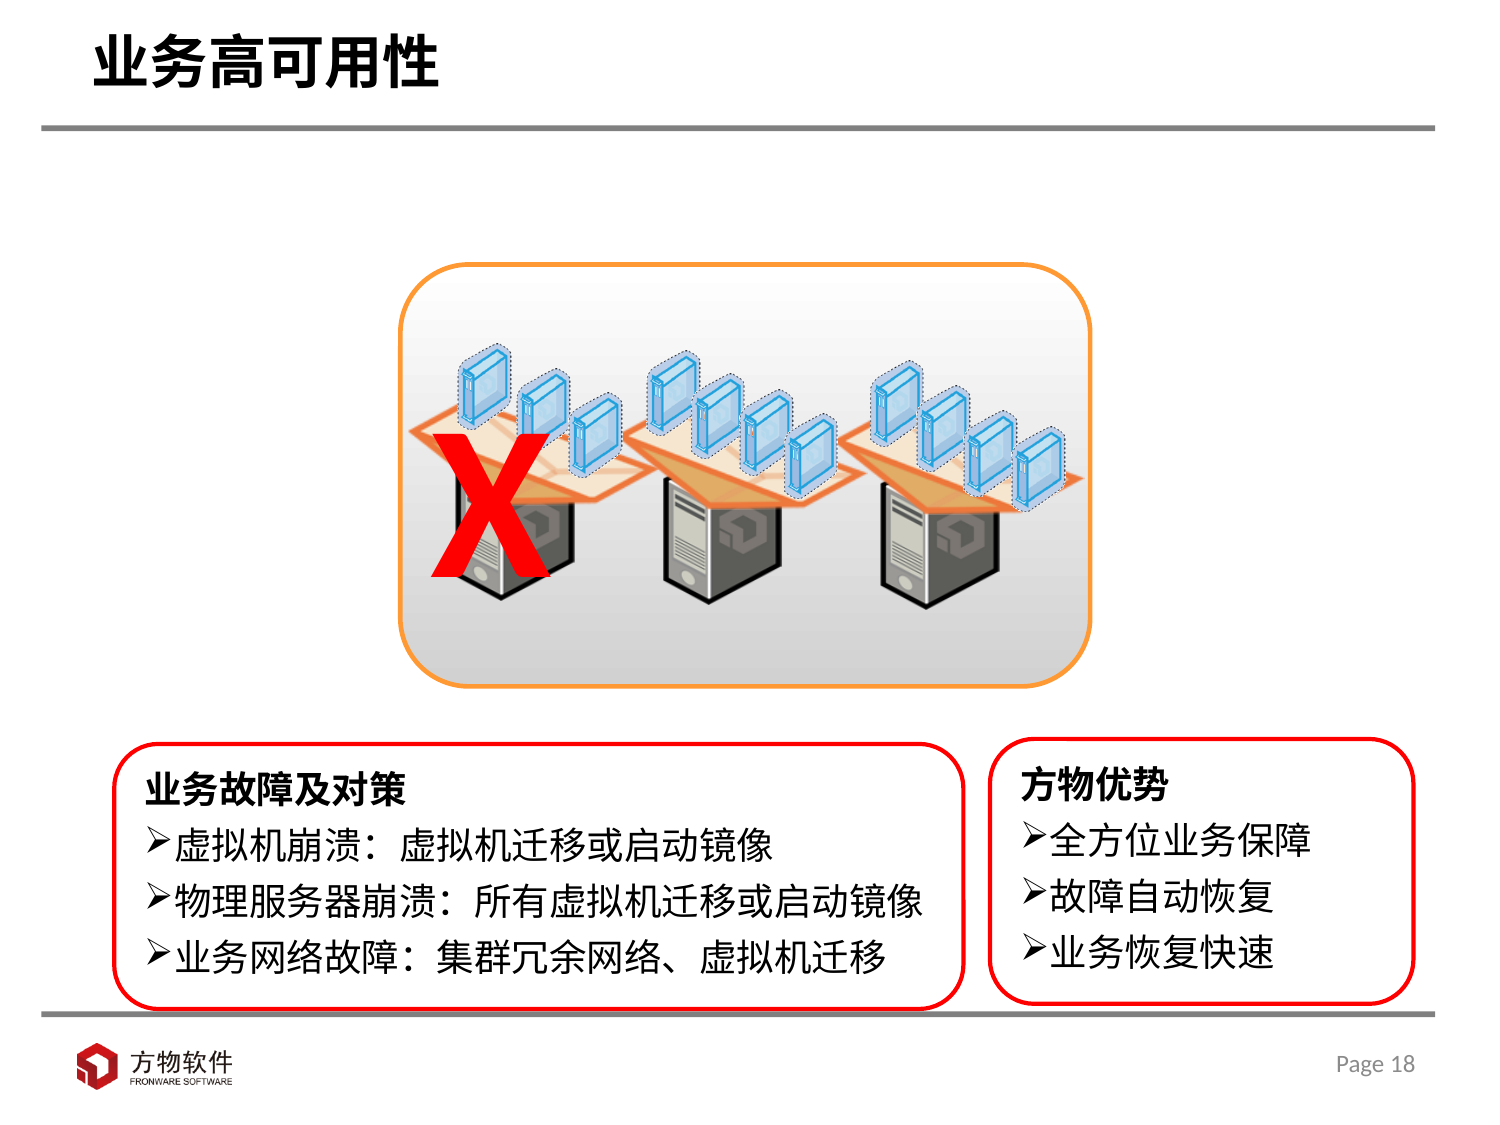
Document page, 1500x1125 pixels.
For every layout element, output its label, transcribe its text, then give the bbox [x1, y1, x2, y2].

title 业务高可用性 [76, 19, 999, 102]
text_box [989, 738, 1414, 1005]
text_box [113, 743, 964, 1010]
picture [76, 1042, 232, 1090]
picture [729, 389, 848, 499]
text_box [447, 343, 632, 479]
picture [1001, 426, 1076, 513]
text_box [400, 264, 1091, 687]
slide_number Page 18 [1080, 1023, 1431, 1102]
